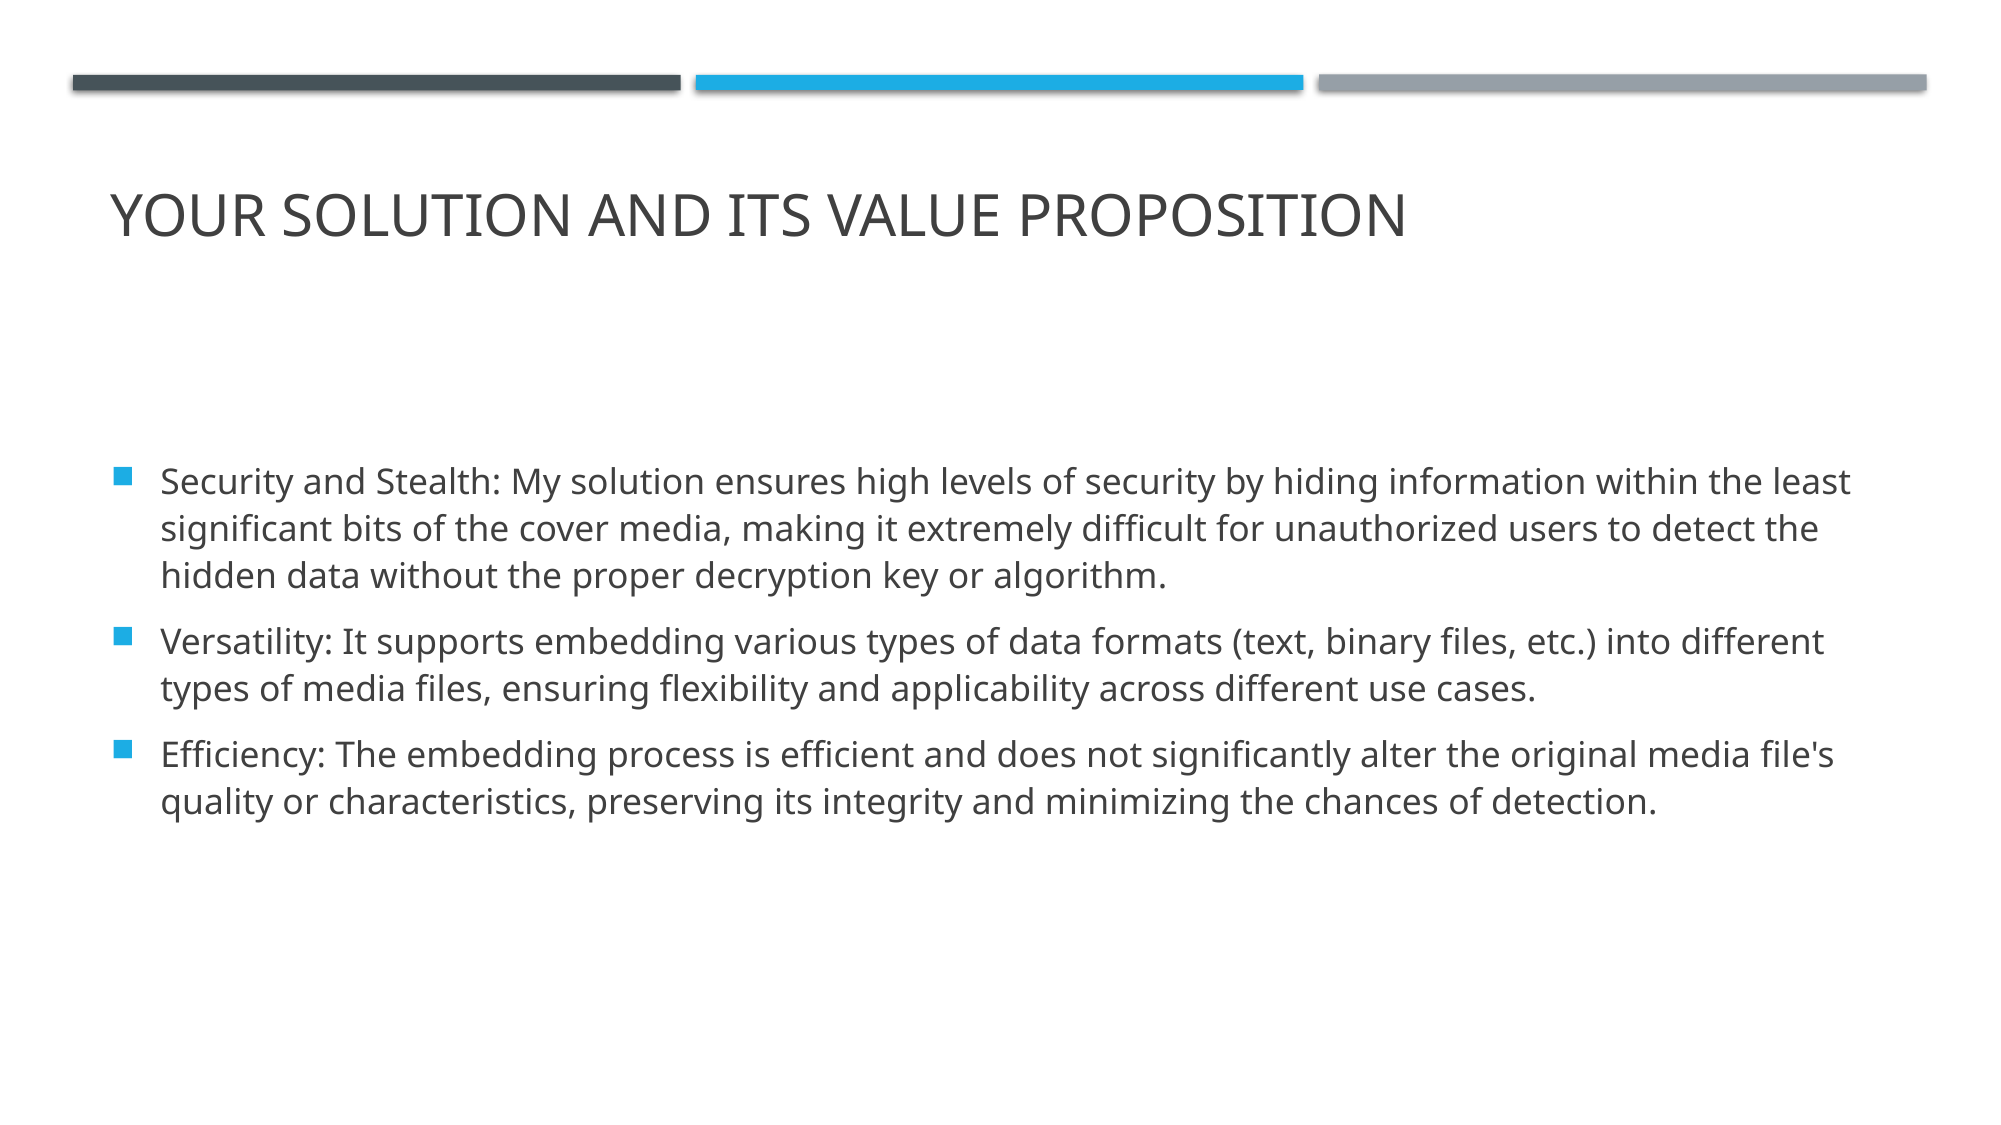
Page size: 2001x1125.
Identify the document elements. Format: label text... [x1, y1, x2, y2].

list Security and Stealth: My solution ensures high levels of security by hiding information within the least significant bits of the cover media, making it extremely difficult for unauthorized users to detect the hidden data without the proper decryption key or algorithm. Versatility: It supports embedding various types of data formats (text, binary files, etc.) into different types of media files, ensuring flexibility and applicability across different use cases. Efficiency: The embedding process is efficient and does not significantly alter the original media file's quality or characteristics, preserving its integrity and minimizing the chances of detection. [95, 340, 1905, 937]
title YOUR SOLUTION AND ITS VALUE PROPOSITION [95, 81, 1905, 276]
